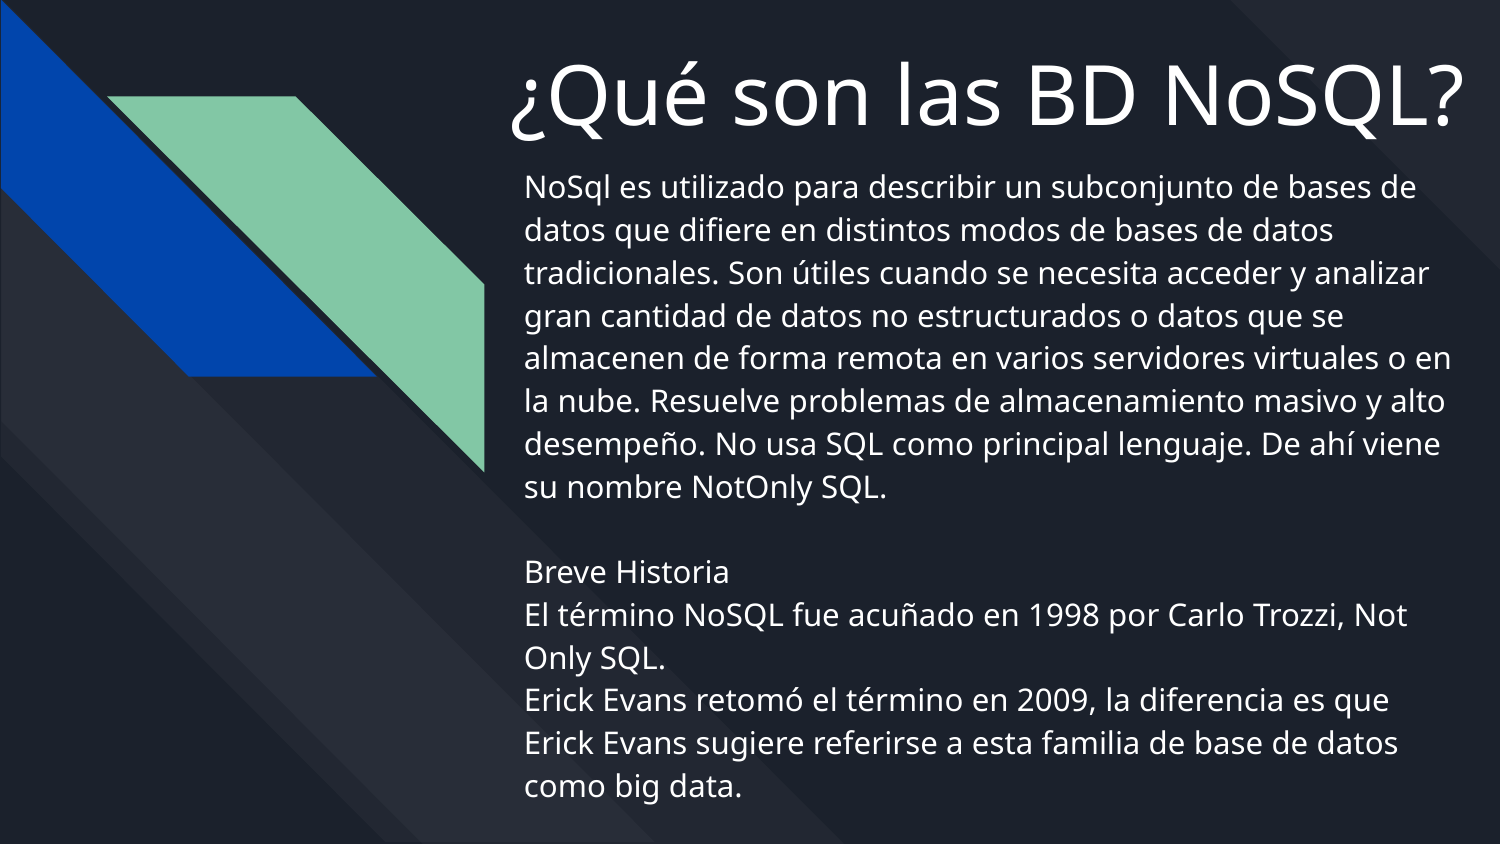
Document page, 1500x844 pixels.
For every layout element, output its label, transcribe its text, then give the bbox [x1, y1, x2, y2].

subtitle NoSql es utilizado para describir un subconjunto de bases de datos que difiere en distintos modos de bases de datos tradicionales. Son útiles cuando se necesita acceder y analizar gran cantidad de datos no estructurados o datos que se almacenen de forma remota en varios servidores virtuales o en la nube. Resuelve problemas de almacenamiento masivo y alto desempeño. No usa SQL como principal lenguaje. De ahí viene su nombre NotOnly SQL. Breve Historia El término NoSQL fue acuñado en 1998 por Carlo Trozzi, Not Only SQL. Erick Evans retomó el término en 2009, la diferencia es que Erick Evans sugiere referirse a esta familia de base de datos como big data. [508, 150, 1485, 828]
title ¿Qué son las BD NoSQL? [495, 21, 1485, 281]
